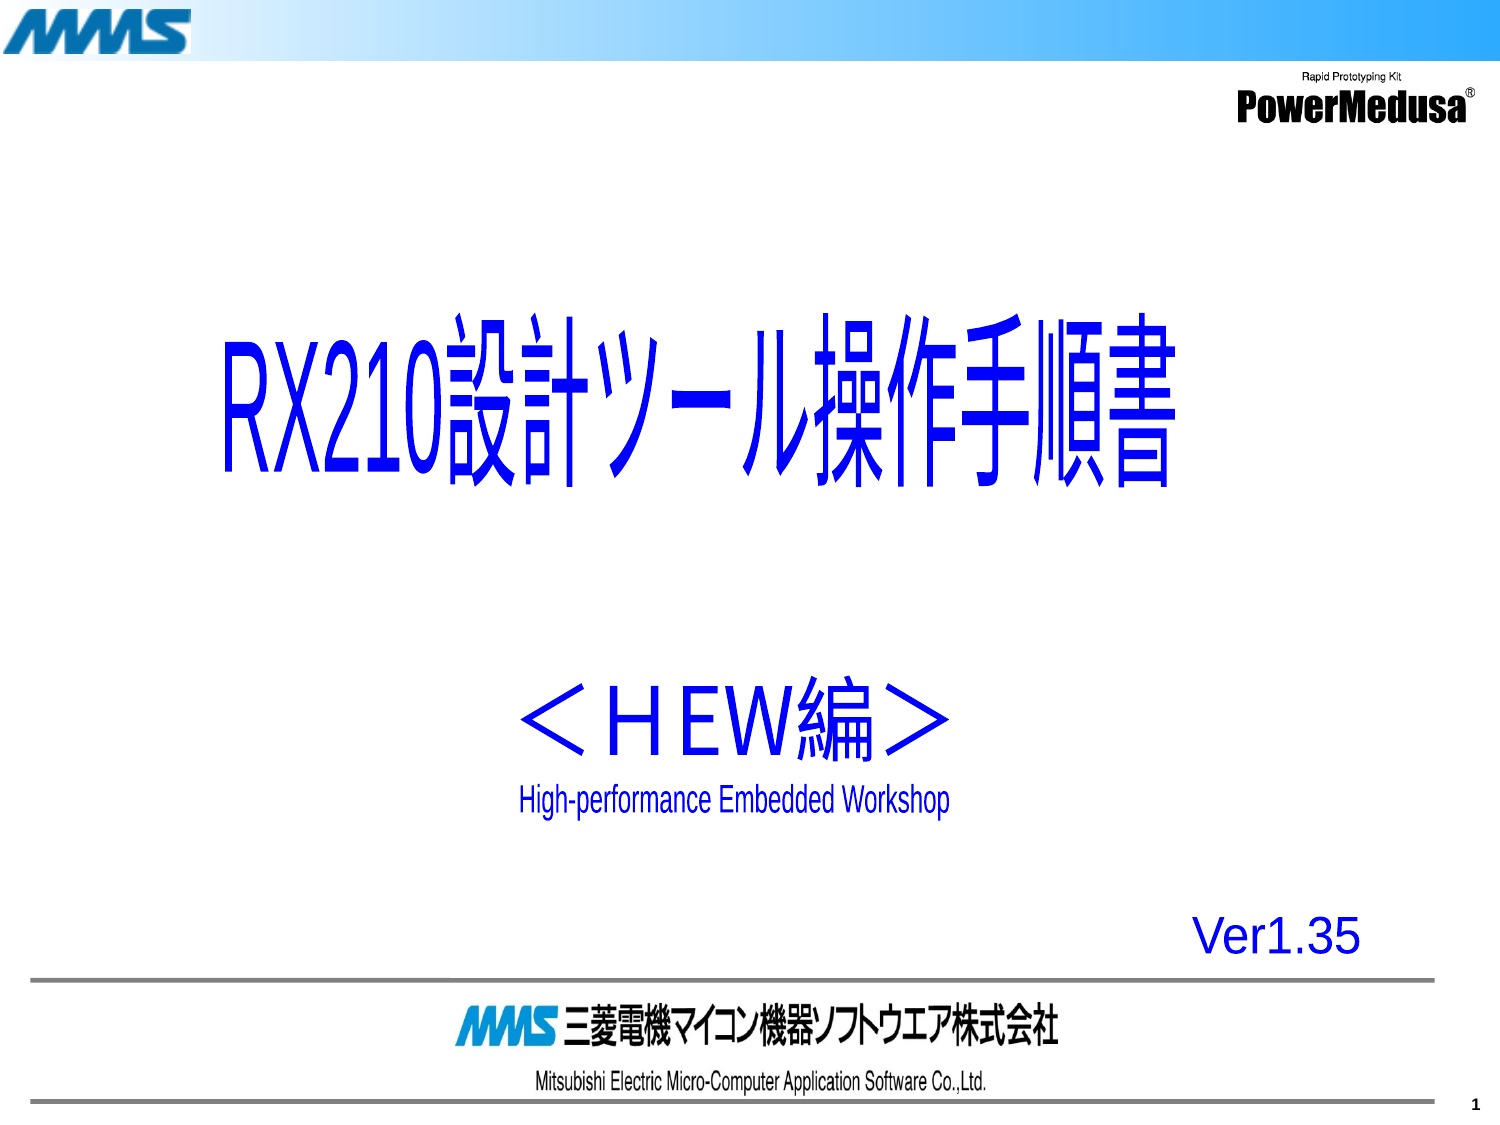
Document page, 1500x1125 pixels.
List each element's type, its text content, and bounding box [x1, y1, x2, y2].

slide_number 1 [1423, 1086, 1496, 1117]
picture [1238, 72, 1476, 128]
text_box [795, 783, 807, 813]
picture [3, 9, 191, 54]
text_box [30, 980, 1435, 1102]
